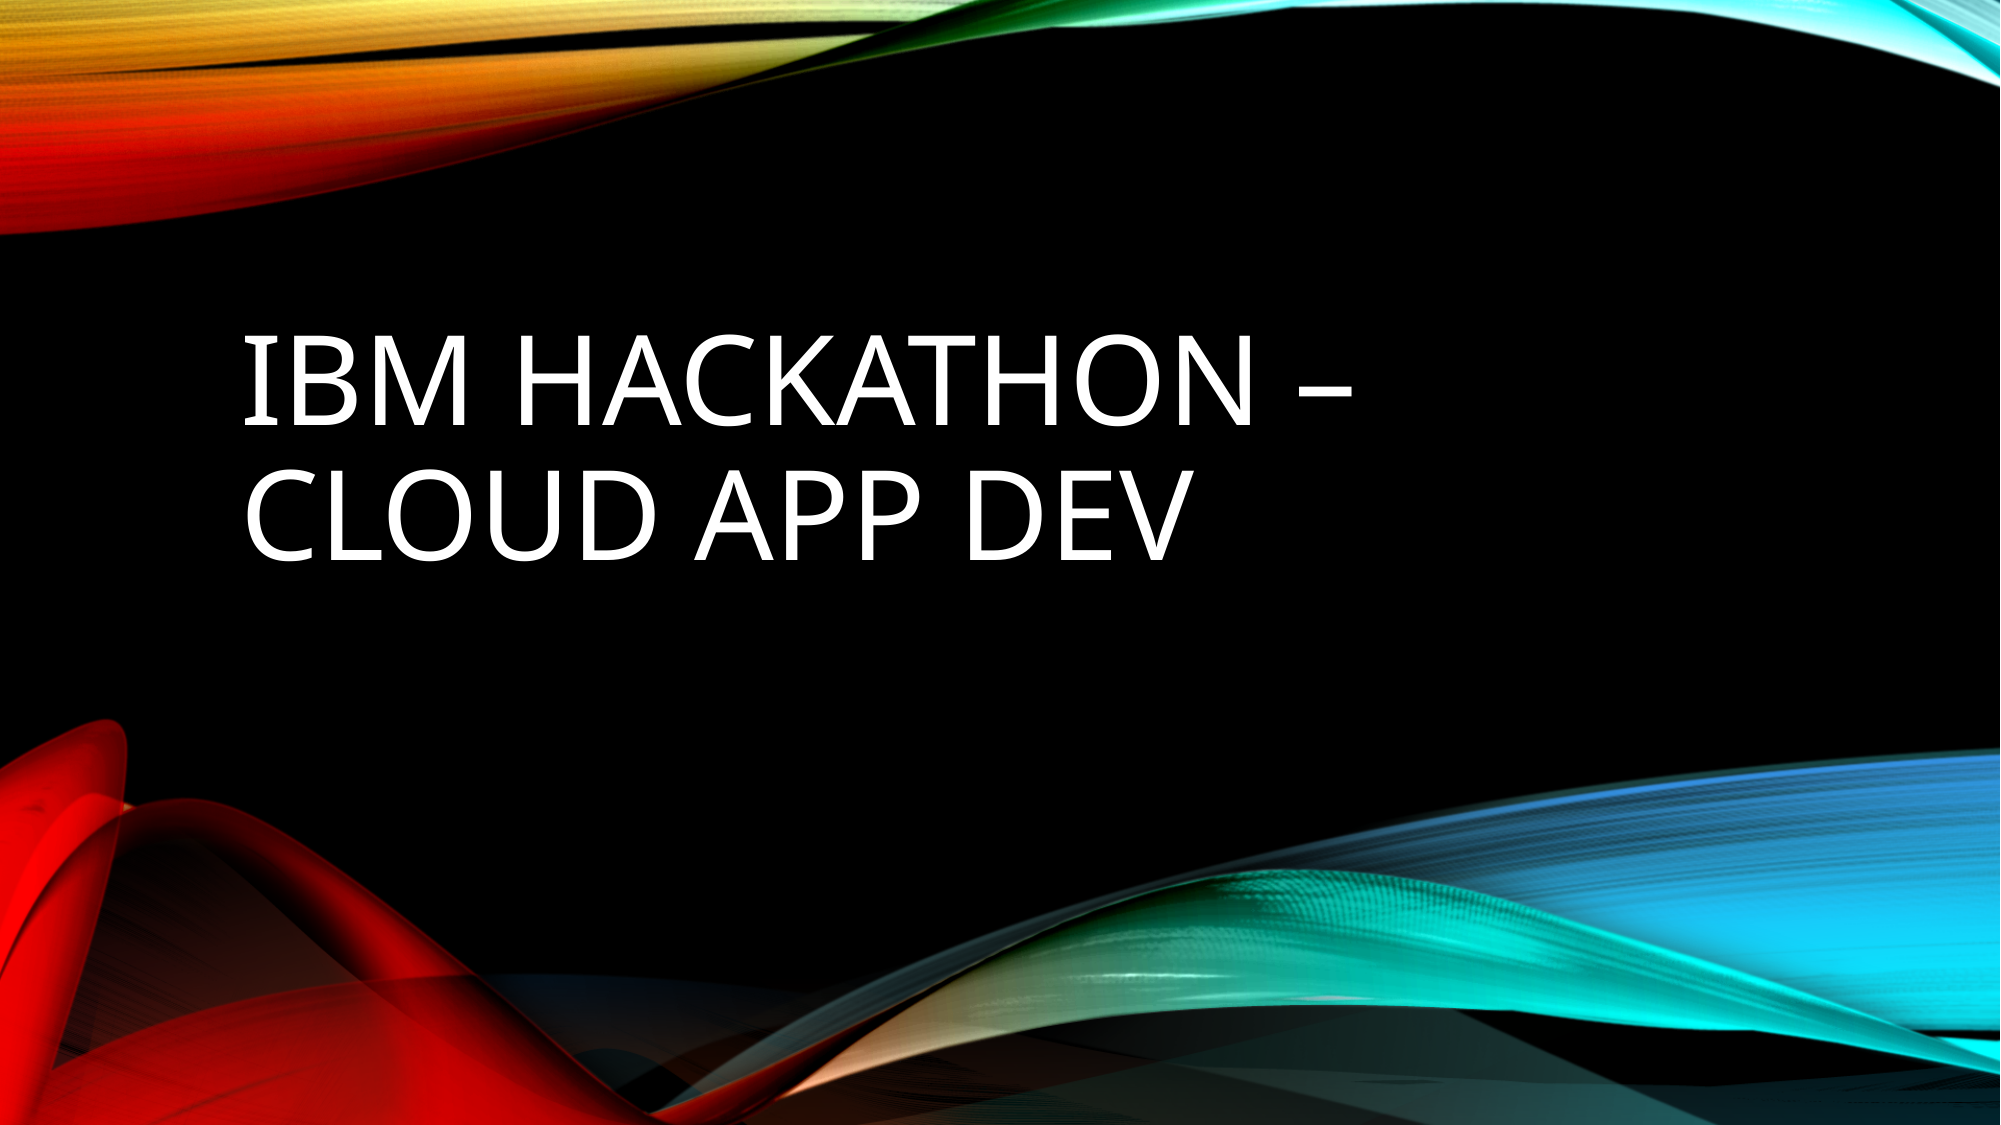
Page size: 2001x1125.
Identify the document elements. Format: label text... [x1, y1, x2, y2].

title IBM Hackathon – Cloud App Dev [225, 295, 1775, 596]
picture [0, 0, 2000, 237]
picture [0, 717, 2000, 1125]
